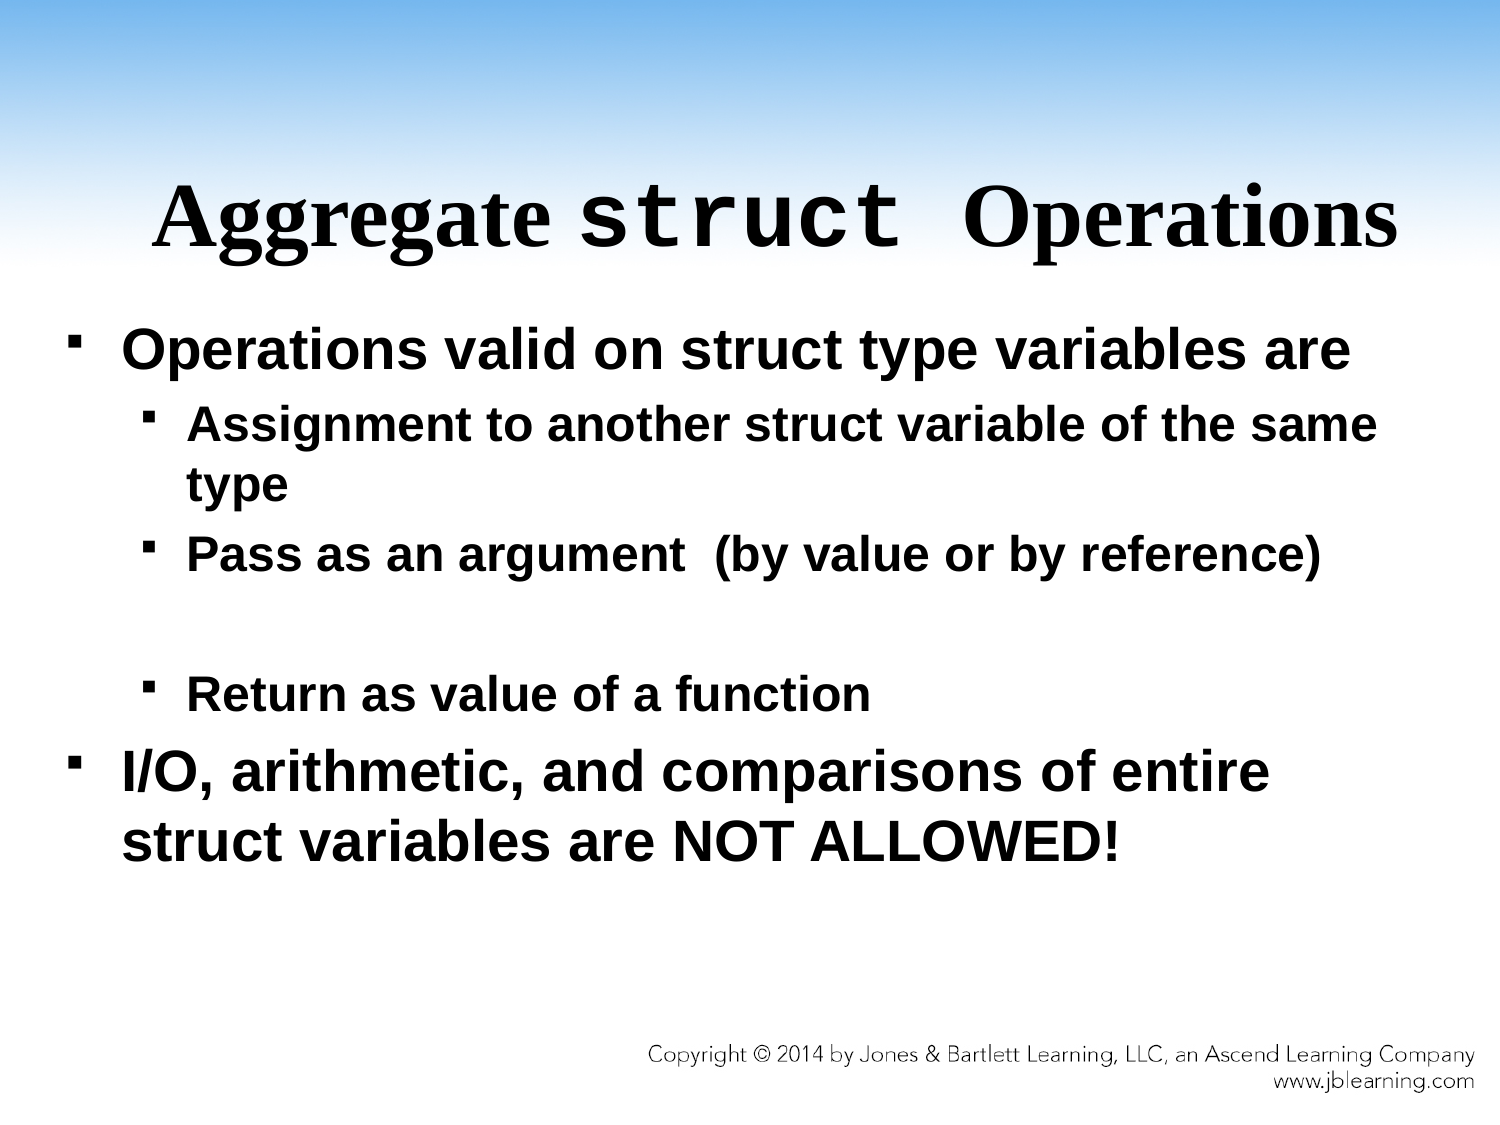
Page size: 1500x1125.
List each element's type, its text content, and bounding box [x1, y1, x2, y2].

title Aggregate struct Operations [131, 84, 1420, 272]
picture [0, 0, 1500, 1125]
list Operations valid on struct type variables are Assignment to another struct variable of the same type Pass as an argument (by value or by reference) Return as value of a function I/O, arithmetic, and comparisons of entire struct variables are NOT ALLOWED! [49, 304, 1454, 1089]
